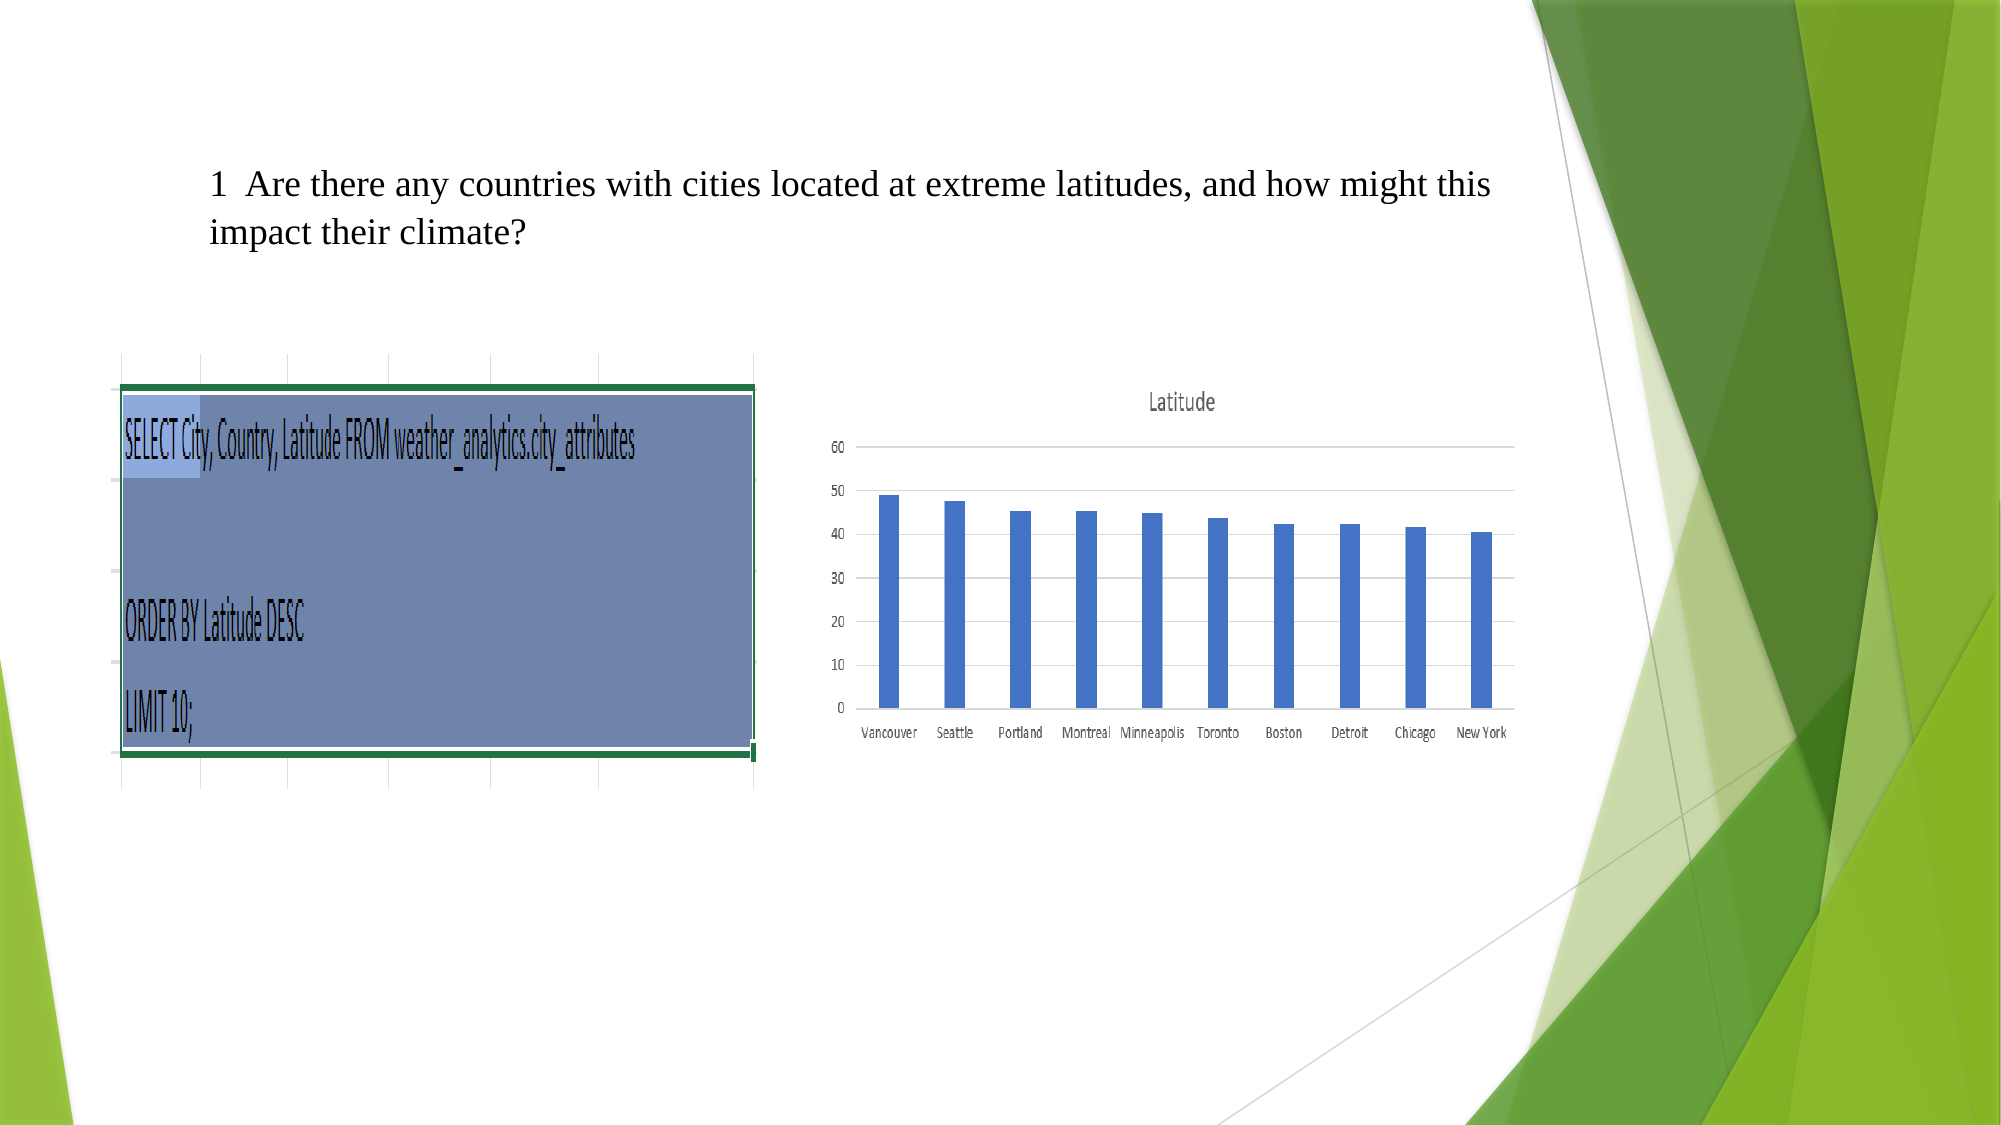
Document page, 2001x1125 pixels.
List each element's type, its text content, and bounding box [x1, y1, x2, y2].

title 1 Are there any countries with cities located at extreme latitudes, and how might this impact their climate? [111, 99, 1522, 317]
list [820, 373, 1542, 767]
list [110, 353, 757, 790]
